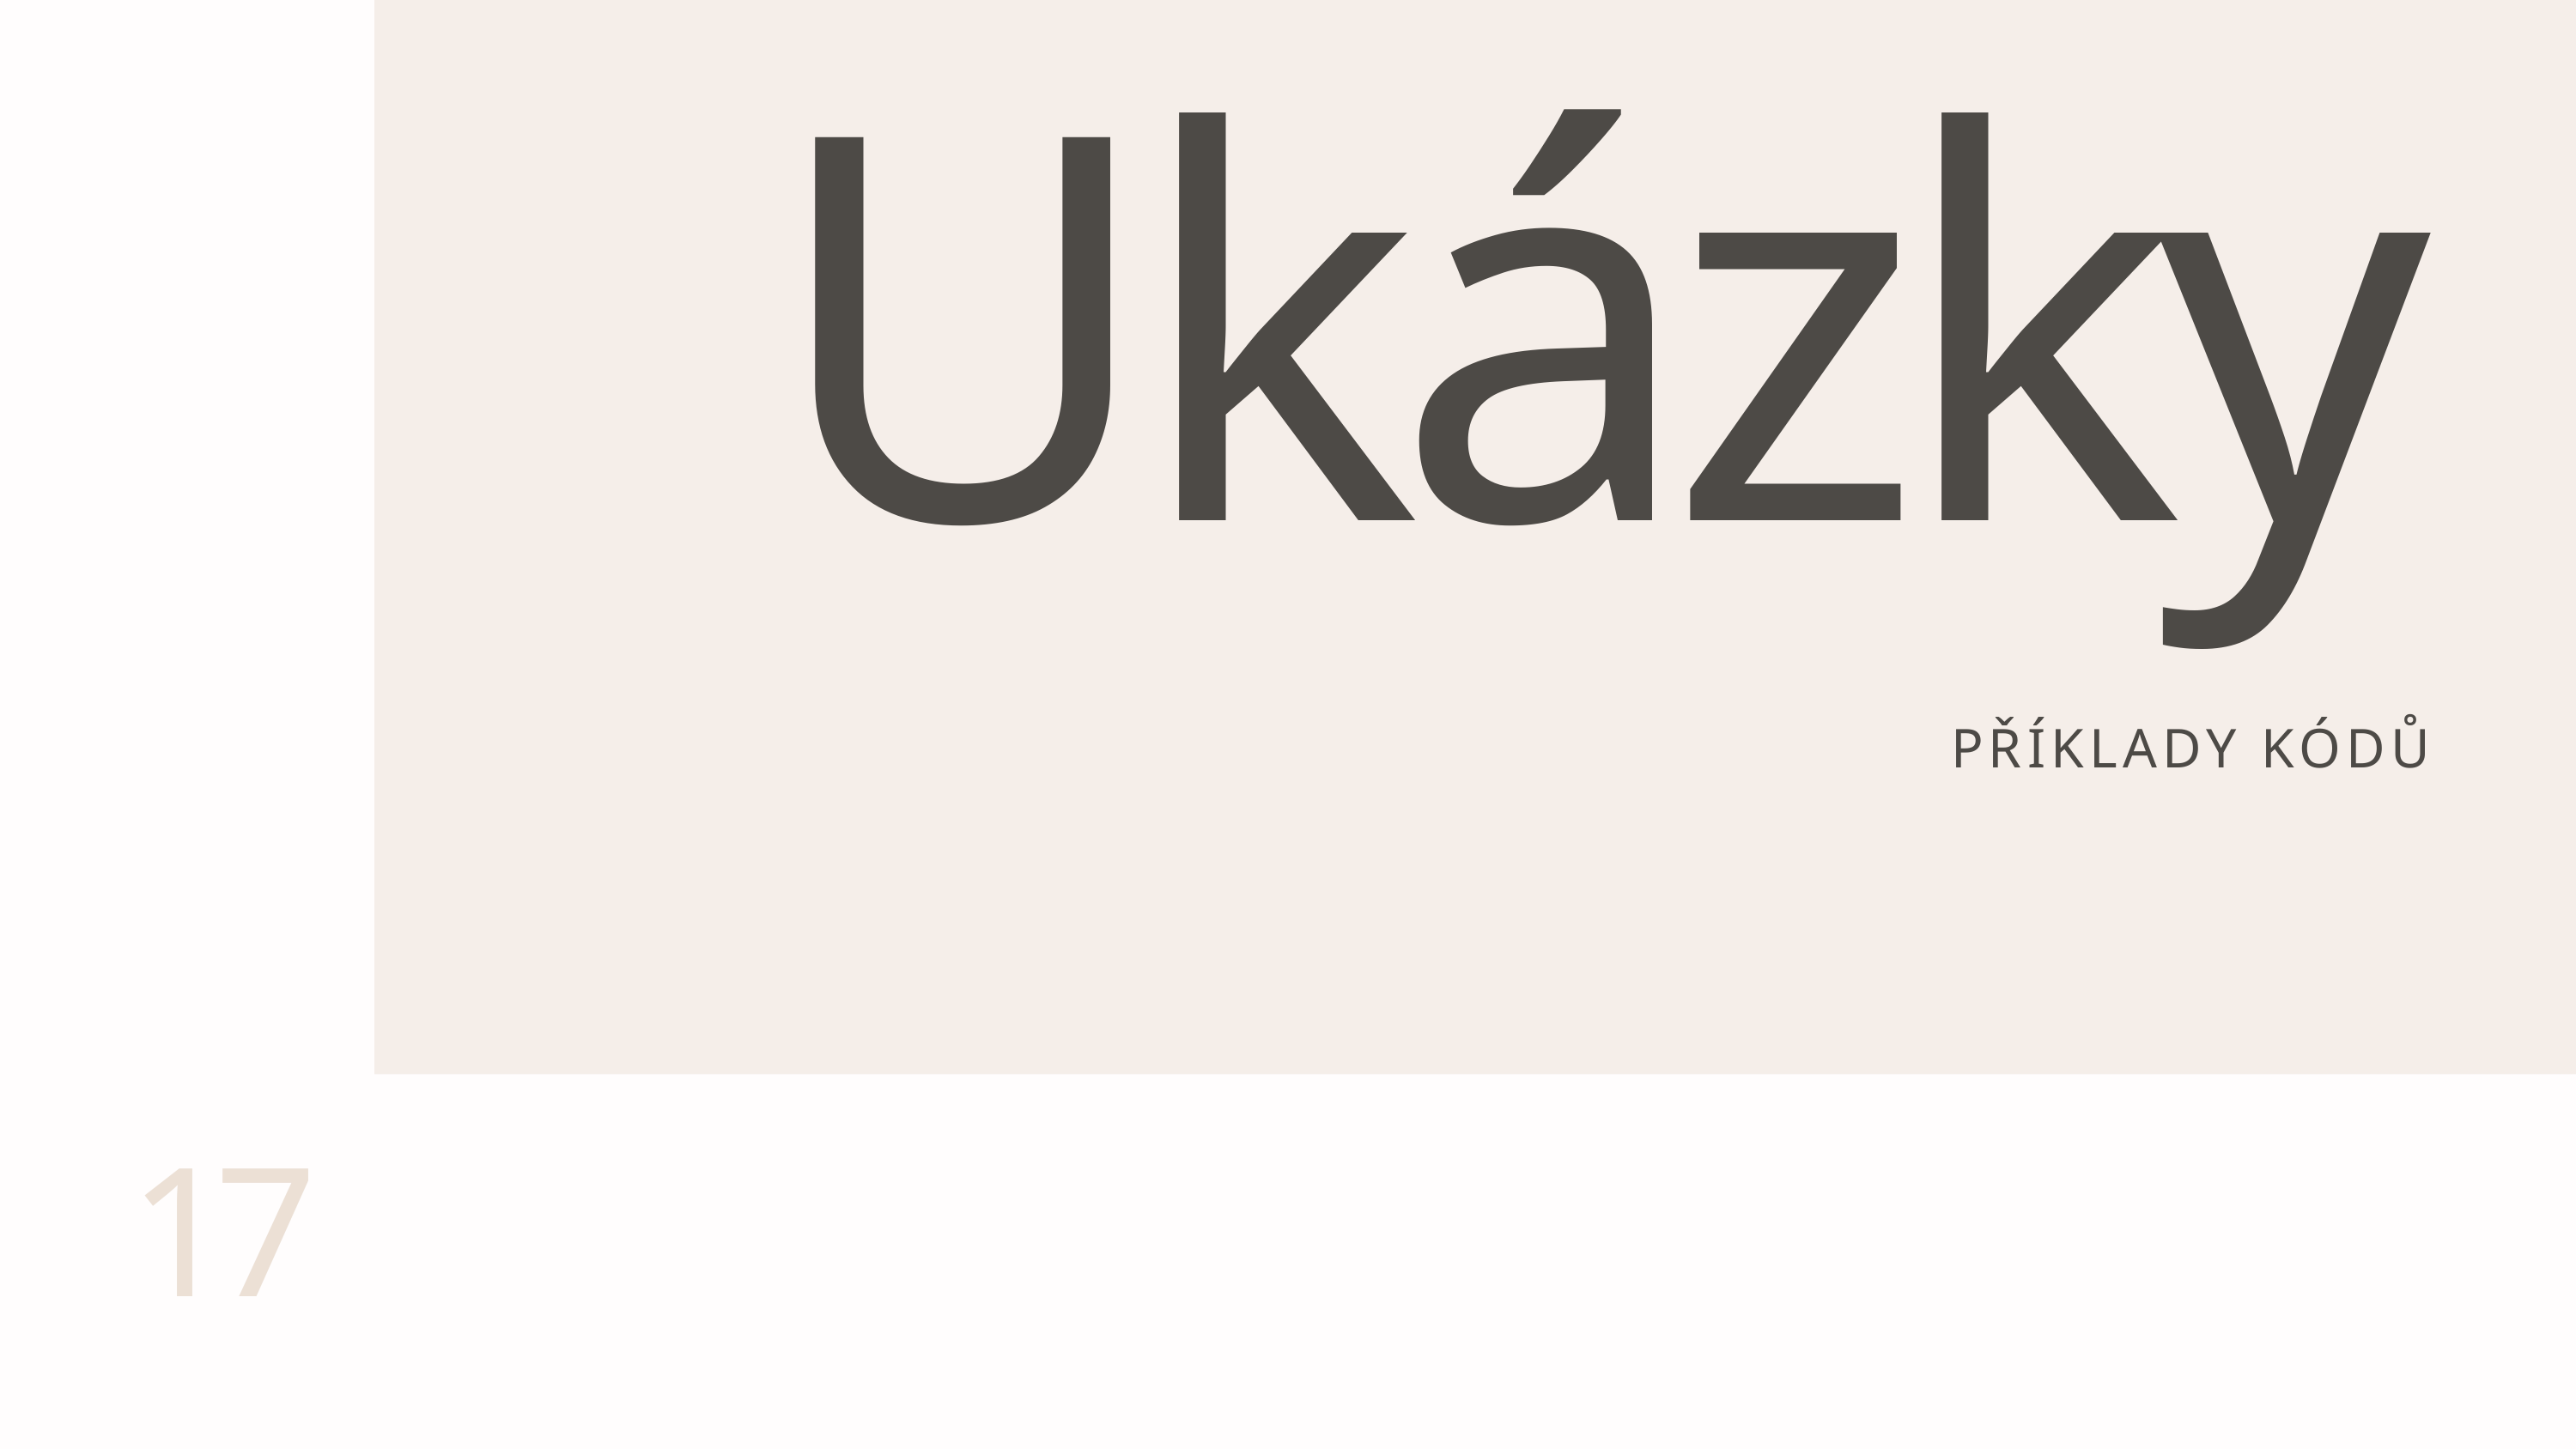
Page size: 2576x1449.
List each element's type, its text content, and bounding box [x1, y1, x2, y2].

text_box [374, 0, 2576, 1075]
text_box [762, 59, 2432, 777]
text_box 17 [119, 1143, 327, 1333]
